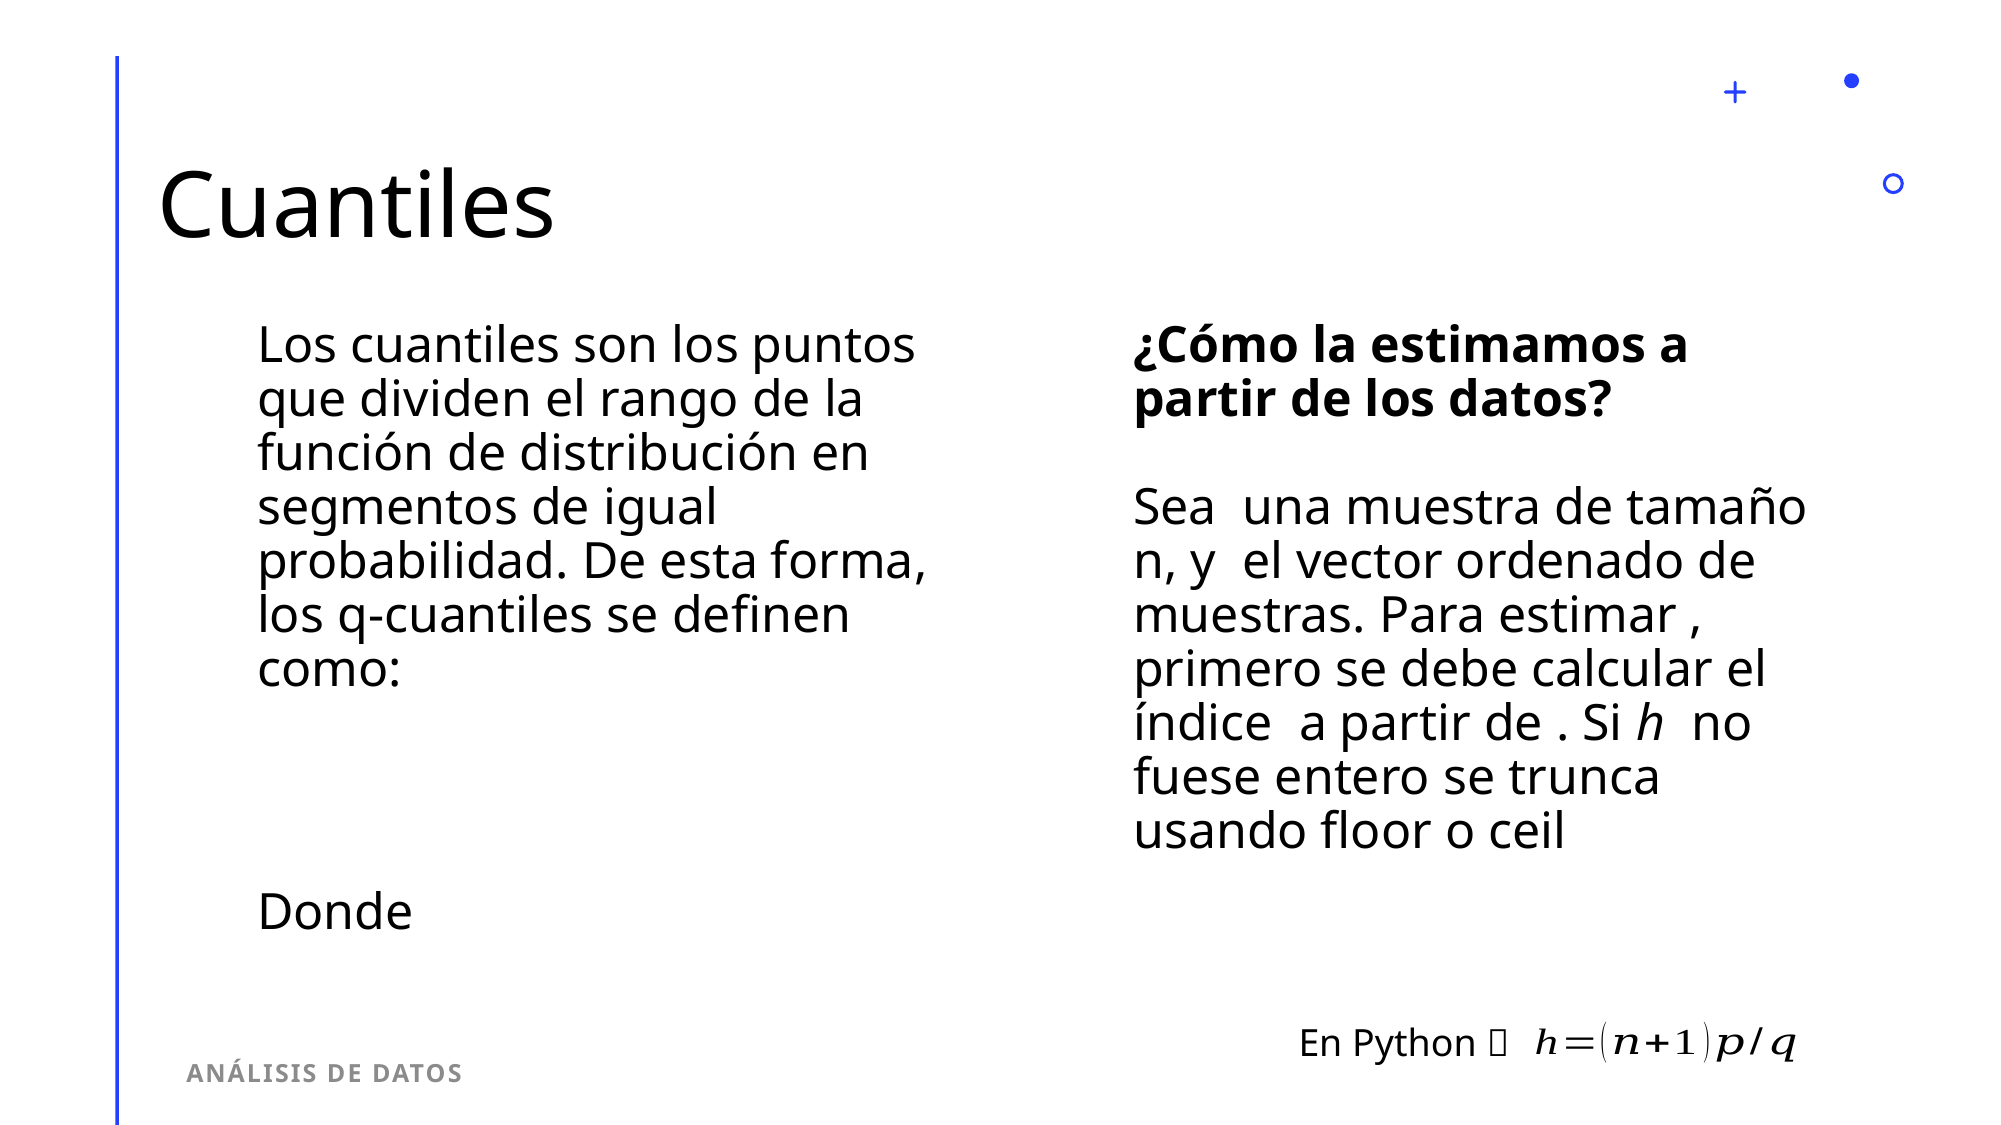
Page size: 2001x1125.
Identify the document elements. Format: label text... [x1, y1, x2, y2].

title Cuantiles [137, 59, 1863, 278]
text_box En Python  [1283, 1012, 1525, 1072]
